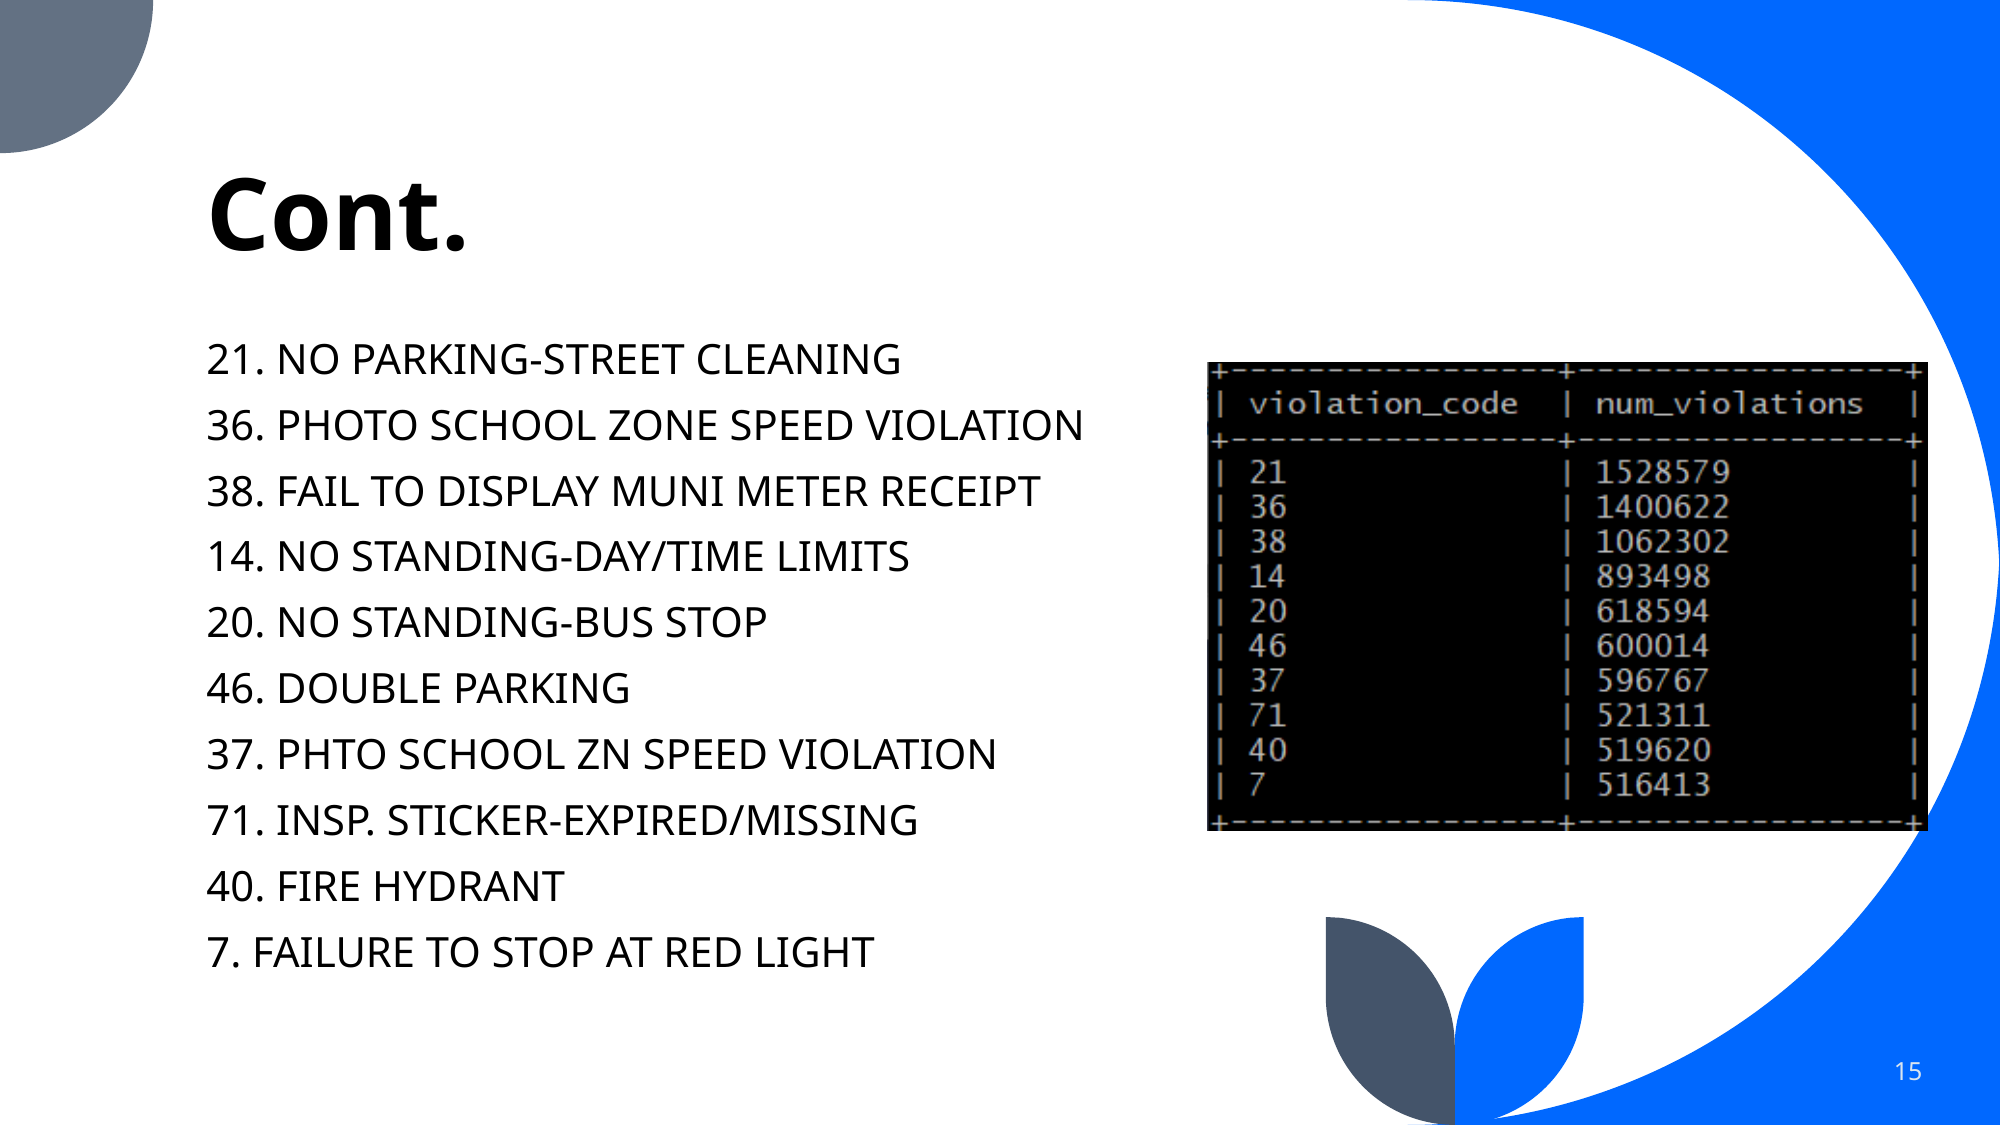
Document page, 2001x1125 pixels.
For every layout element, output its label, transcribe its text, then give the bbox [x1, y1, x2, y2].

list 21. NO PARKING-STREET CLEANING 36. PHOTO SCHOOL ZONE SPEED VIOLATION 38. FAIL TO DISPLAY MUNI METER RECEIPT 14. NO STANDING-DAY/TIME LIMITS 20. NO STANDING-BUS STOP 46. DOUBLE PARKING 37. PHTO SCHOOL ZN SPEED VIOLATION 71. INSP. STICKER-EXPIRED/MISSING 40. FIRE HYDRANT 7. FAILURE TO STOP AT RED LIGHT [191, 330, 1160, 1015]
title Cont. [191, 62, 1796, 280]
slide_number 15 [1665, 1042, 1938, 1103]
picture [1206, 362, 1928, 831]
